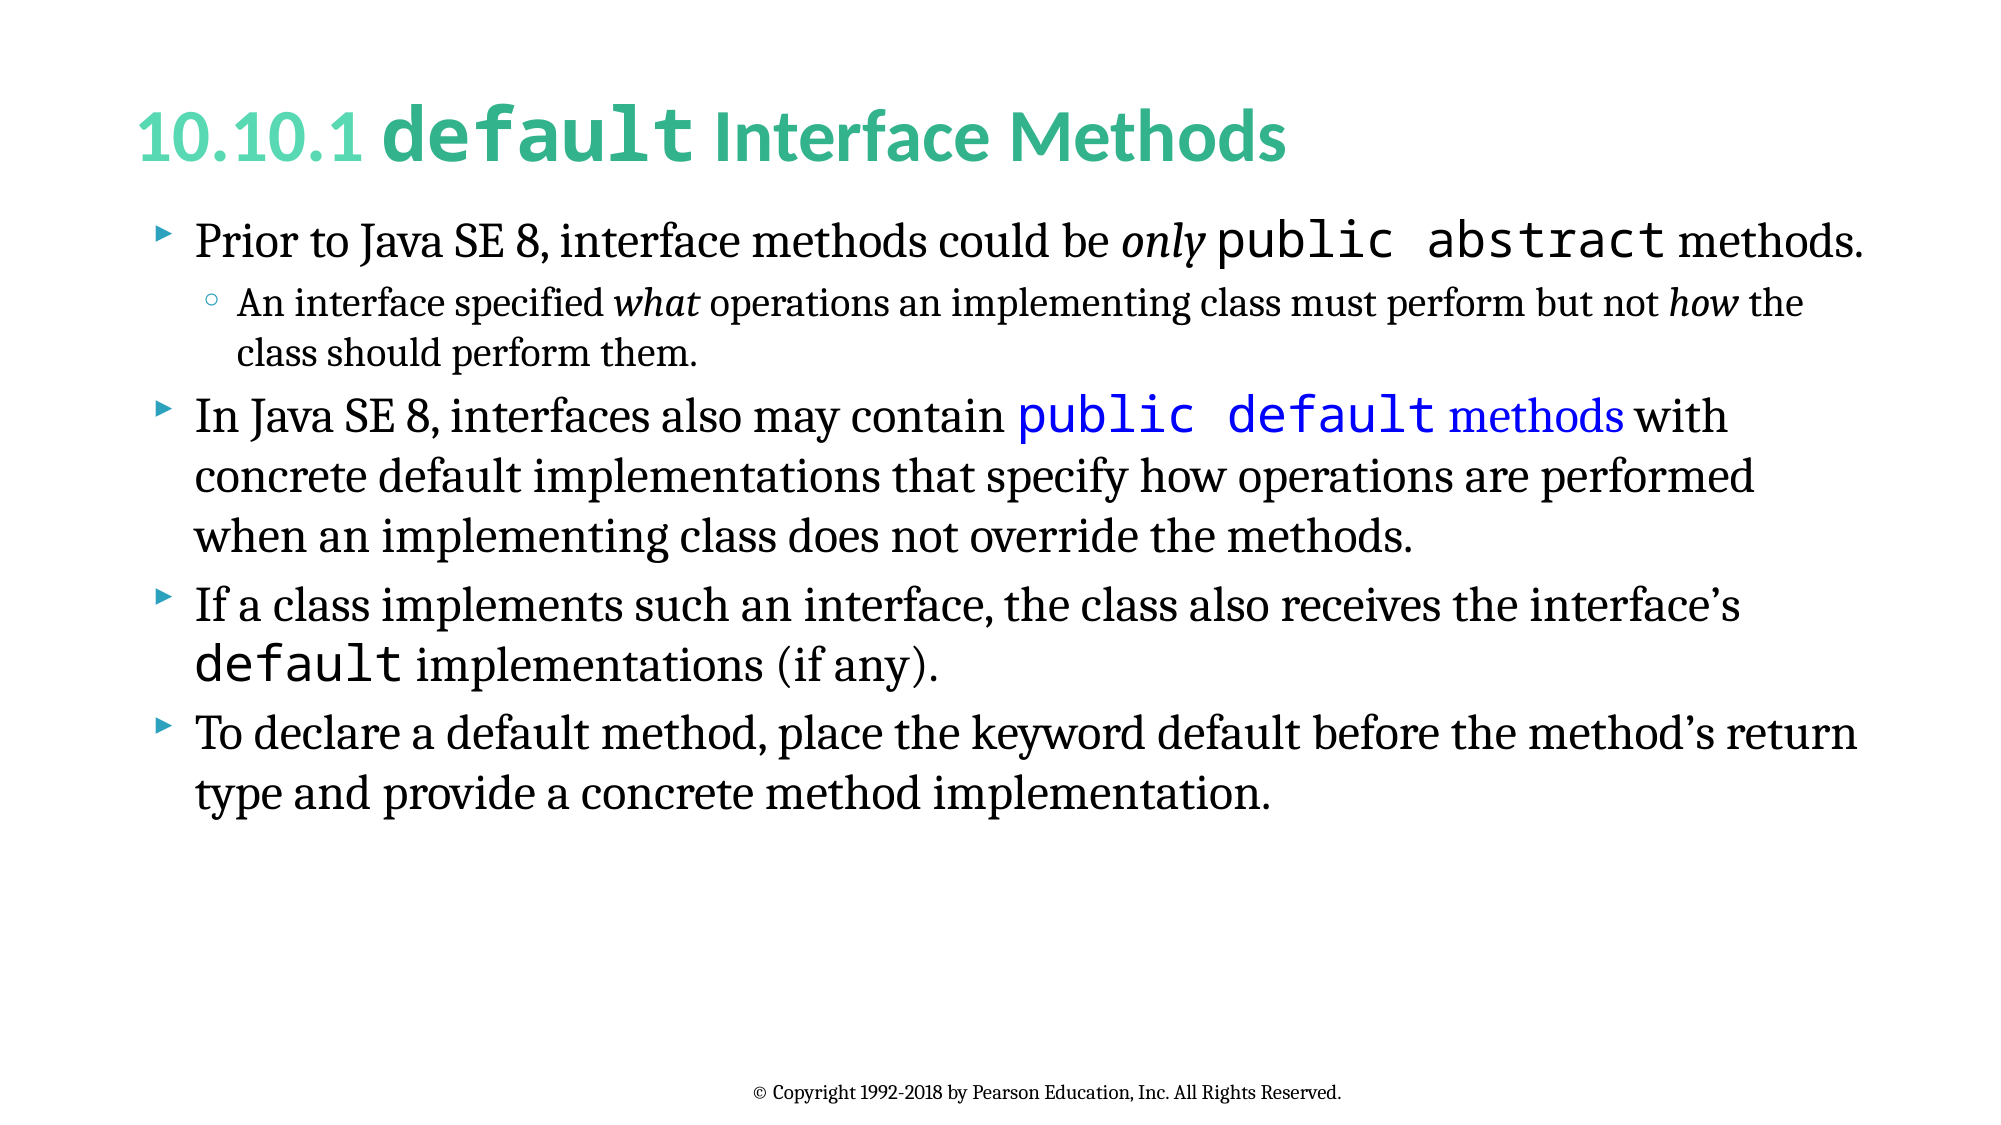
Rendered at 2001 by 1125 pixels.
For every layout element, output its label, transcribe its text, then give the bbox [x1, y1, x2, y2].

footer © Copyright 1992-2018 by Pearson Education, Inc. All Rights Reserved. [736, 1051, 1892, 1112]
title 10.10.1 default Interface Methods [120, 37, 1892, 200]
list Prior to Java SE 8, interface methods could be only public abstract methods. An interface specified what operations an implementing class must perform but not how the class should perform them. In Java SE 8, interfaces also may contain public default methods with concrete default implementations that specify how operations are performed when an implementing class does not override the methods. If a class implements such an interface, the class also receives the interface’s default implementations (if any). To declare a default method, place the keyword default before the method’s return type and provide a concrete method implementation. [120, 200, 1892, 943]
